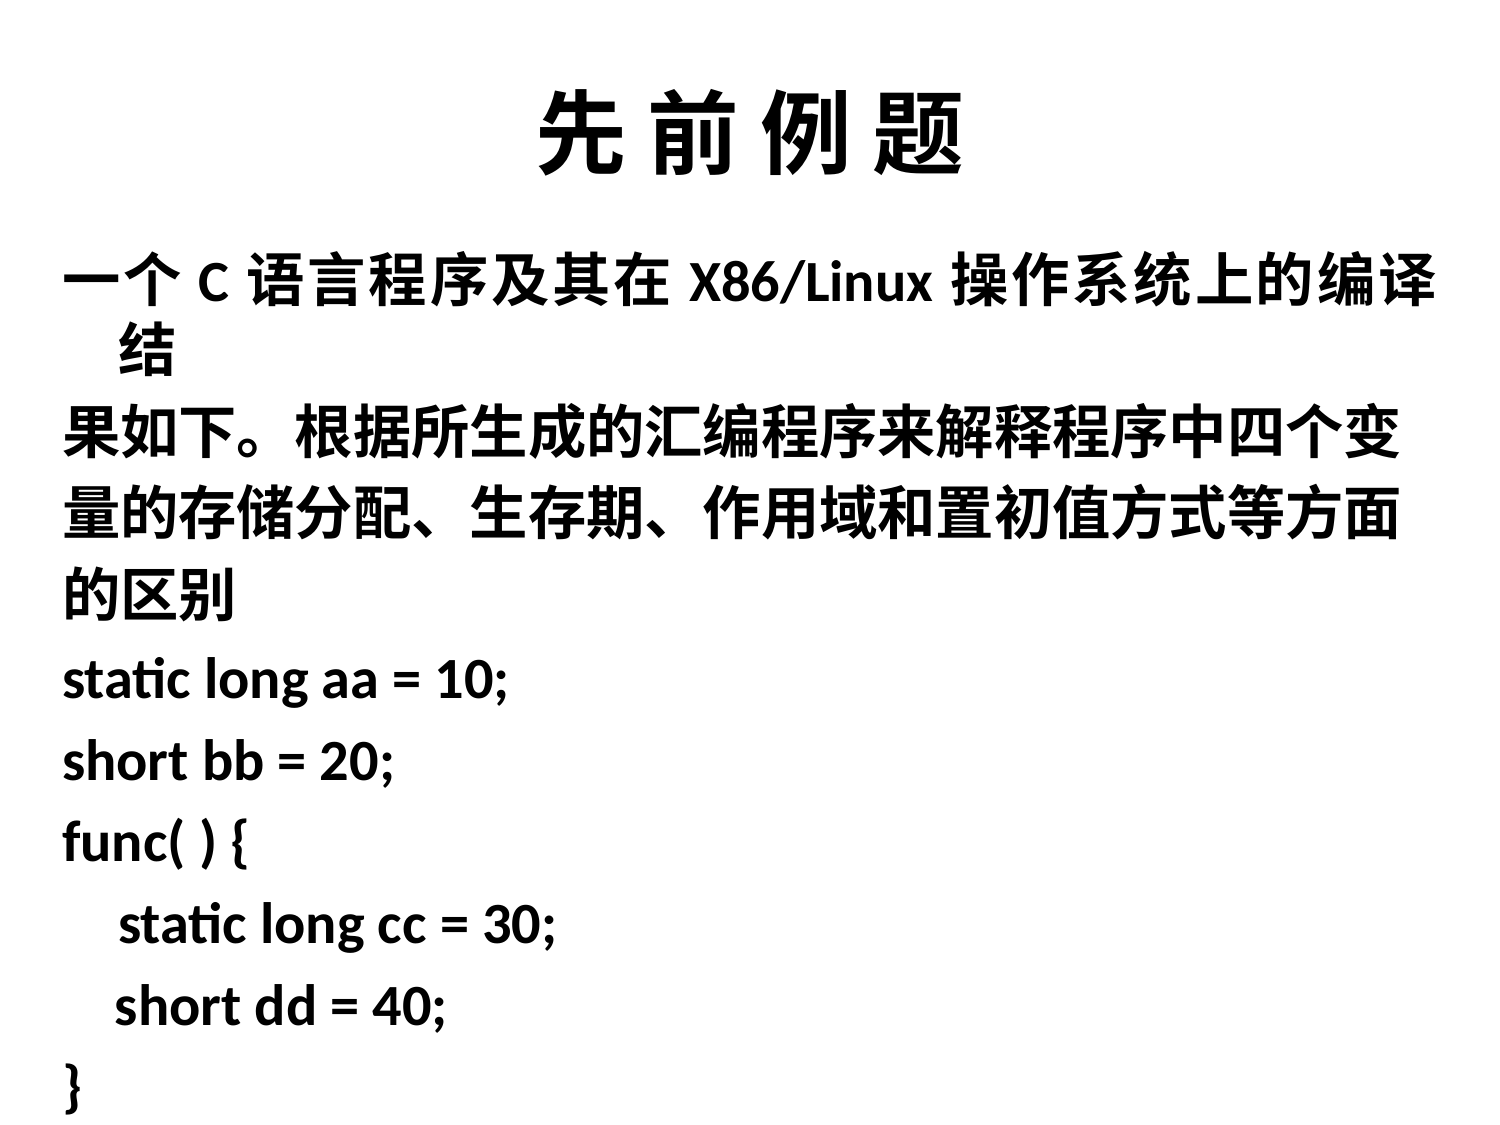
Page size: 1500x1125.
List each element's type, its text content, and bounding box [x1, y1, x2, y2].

title 先 前 例 题 [24, 37, 1475, 225]
list 一个C语言程序及其在X86/Linux操作系统上的编译结 果如下。根据所生成的汇编程序来解释程序中四个变 量的存储分配、生存期、作用域和置初值方式等方面 的区别 static long aa = 10; short bb = 20; func( ) { static long cc = 30; short dd = 40; } [47, 235, 1452, 1122]
